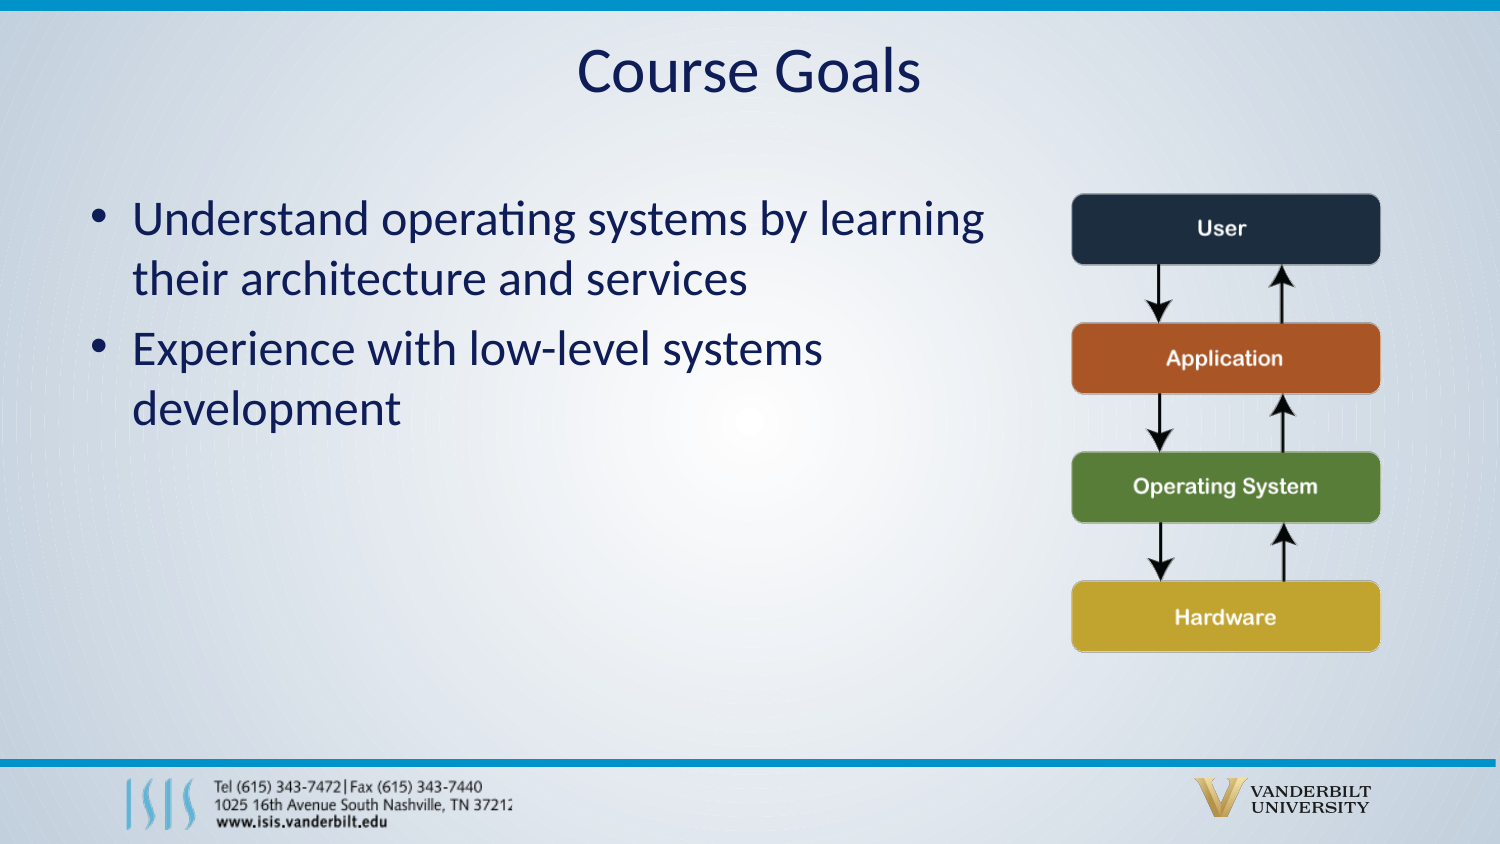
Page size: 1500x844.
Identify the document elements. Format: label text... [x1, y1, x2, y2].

picture [1194, 778, 1371, 817]
title Course Goals [75, 19, 1425, 114]
picture [1016, 167, 1426, 679]
list Understand operating systems by learning their architecture and services Experience with low-level systems development [75, 178, 1017, 712]
